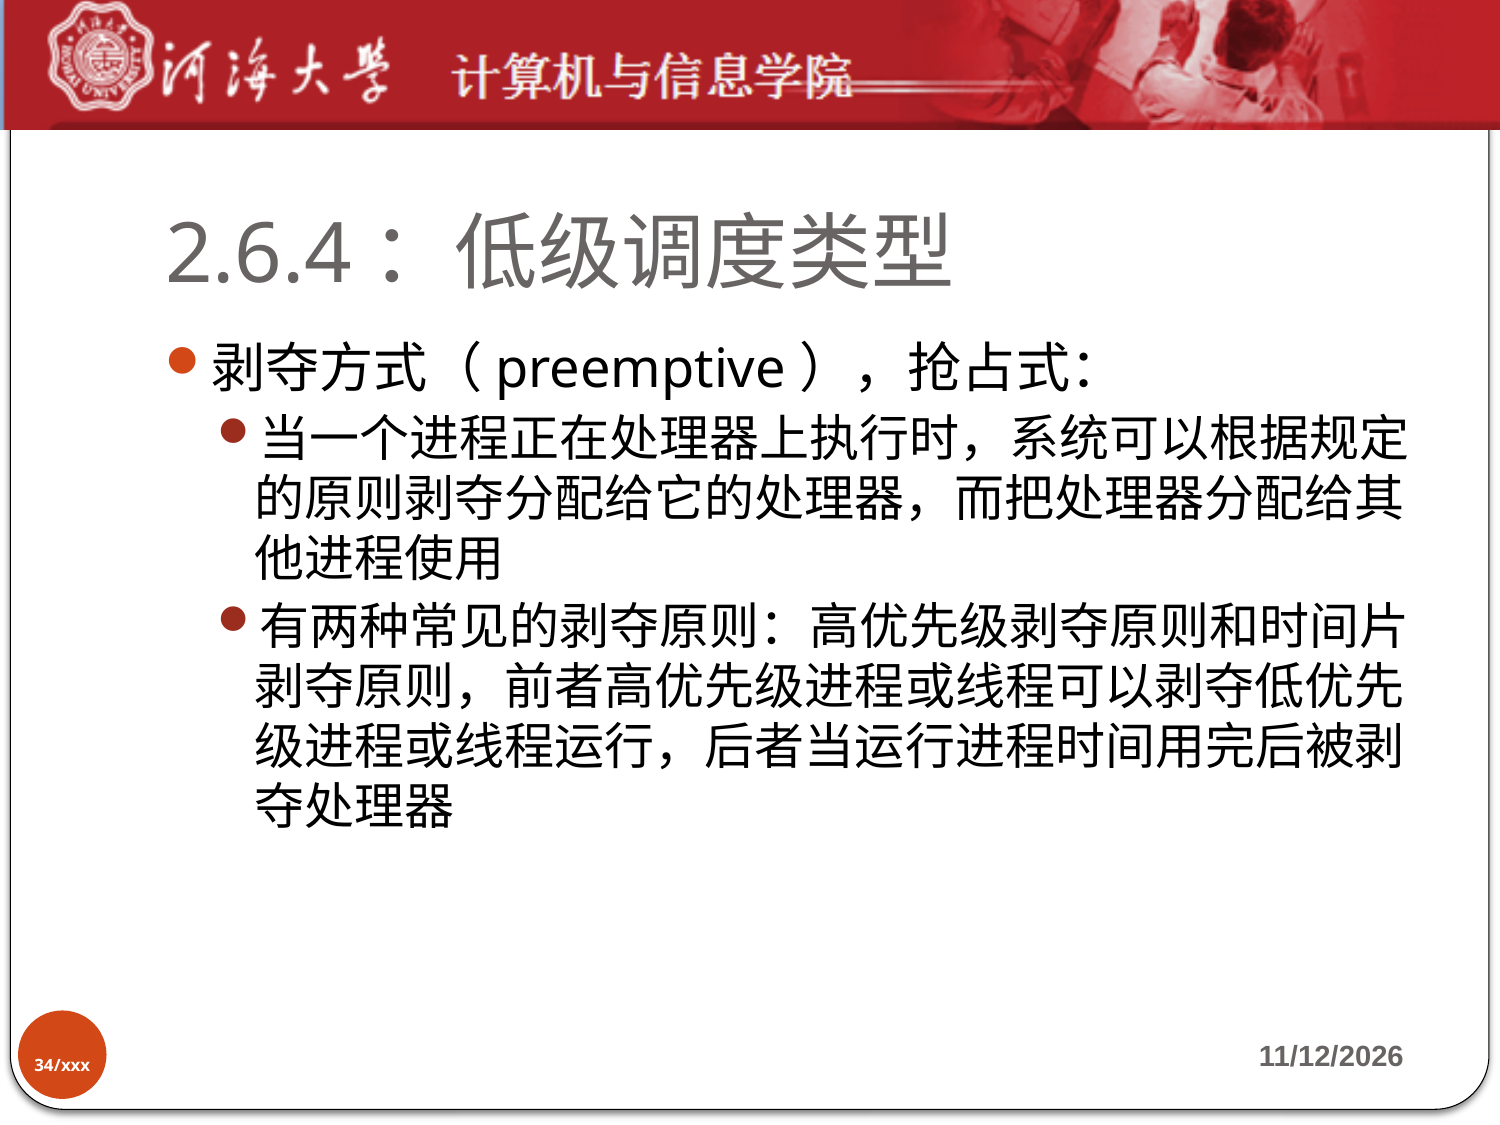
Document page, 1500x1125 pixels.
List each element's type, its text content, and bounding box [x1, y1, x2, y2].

picture [0, 0, 1500, 130]
slide_number 34/xxx [18, 1010, 107, 1099]
list 剥夺方式（preemptive），抢占式： 当一个进程正在处理器上执行时，系统可以根据规定的原则剥夺分配给它的处理器，而把处理器分配给其他进程使用 有两种常见的剥夺原则：高优先级剥夺原则和时间片剥夺原则，前者高优先级进程或线程可以剥夺低优先级进程或线程运行，后者当运行进程时间用完后被剥夺处理器 [150, 326, 1425, 988]
title 2.6.4：低级调度类型 [150, 142, 1425, 315]
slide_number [1012, 1015, 1419, 1094]
